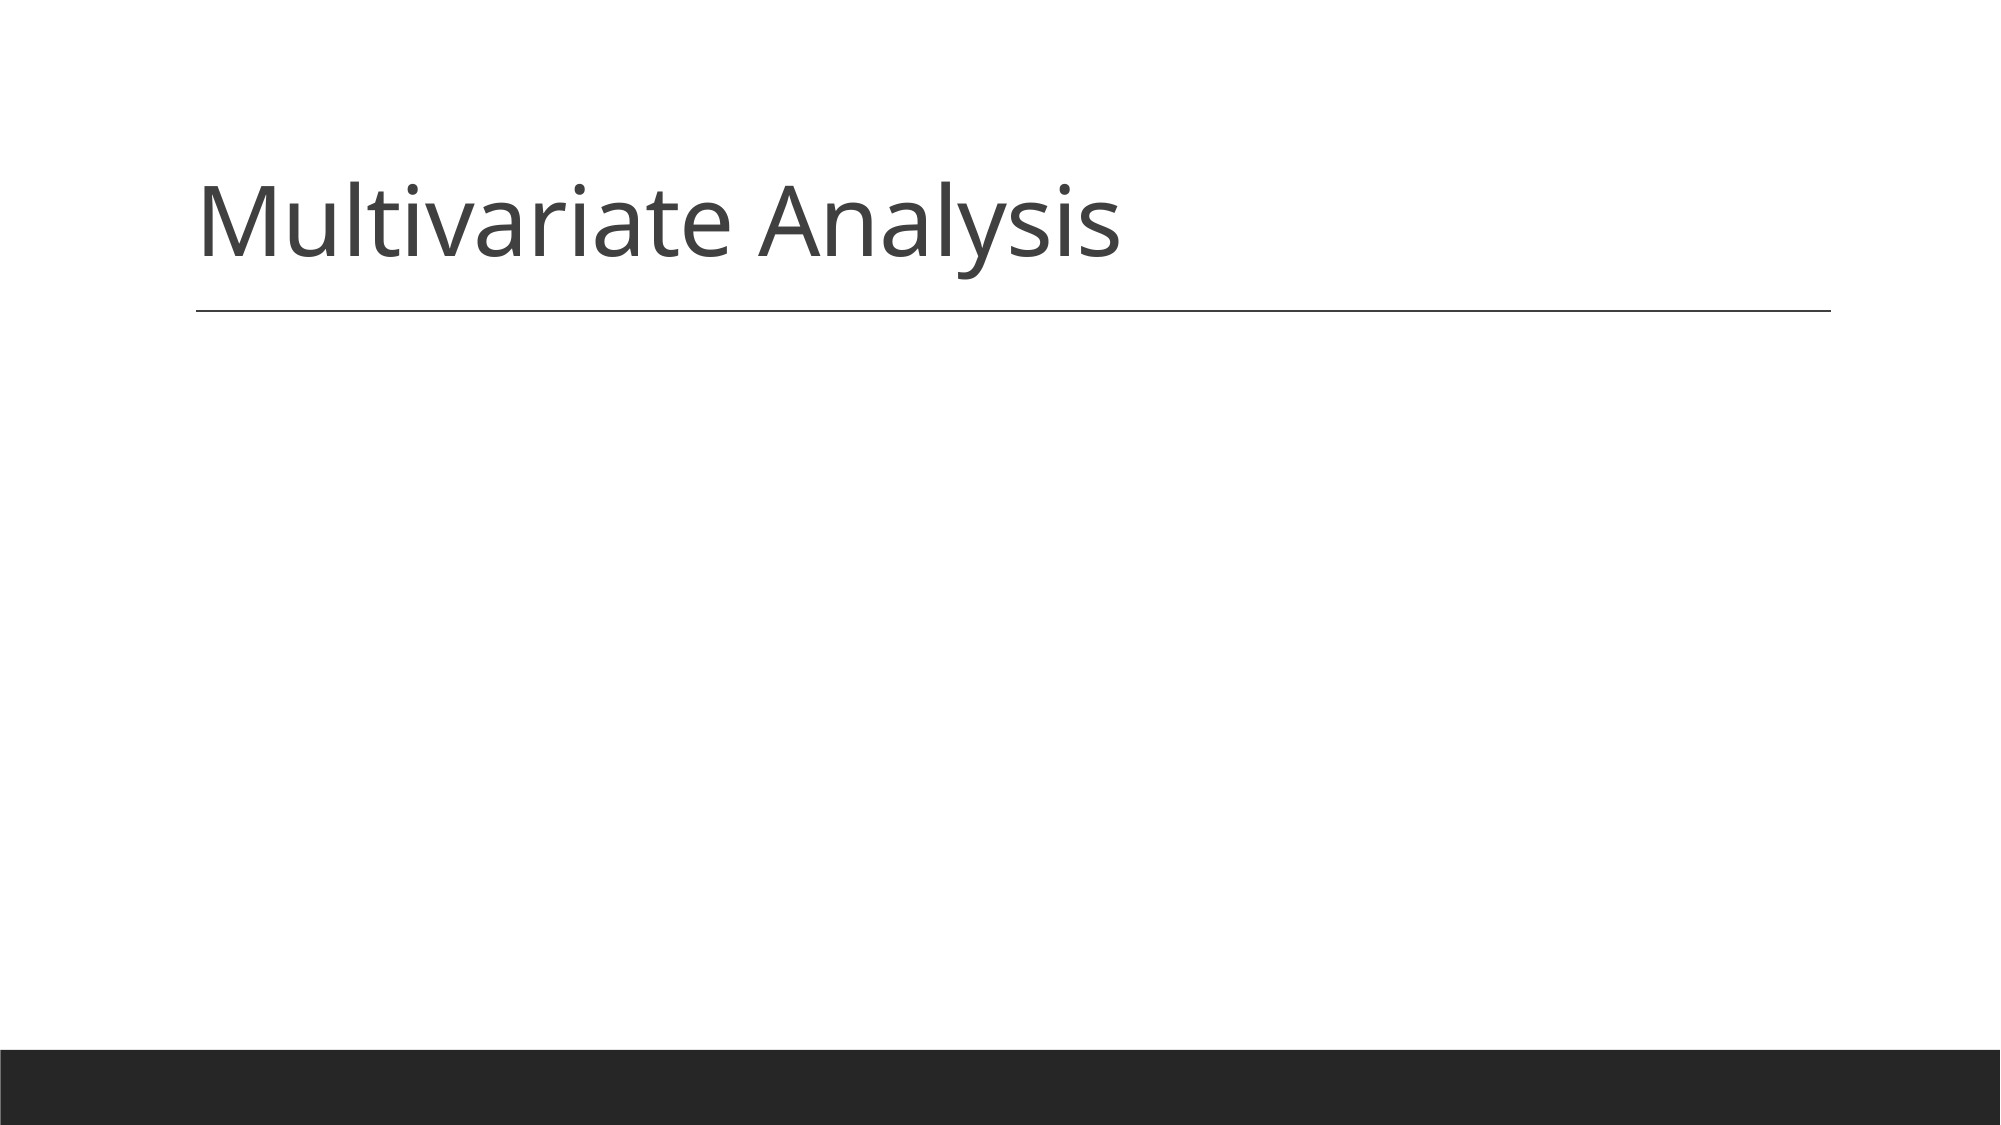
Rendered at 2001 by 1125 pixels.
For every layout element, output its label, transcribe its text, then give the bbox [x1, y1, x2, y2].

title Multivariate Analysis [180, 47, 1830, 285]
